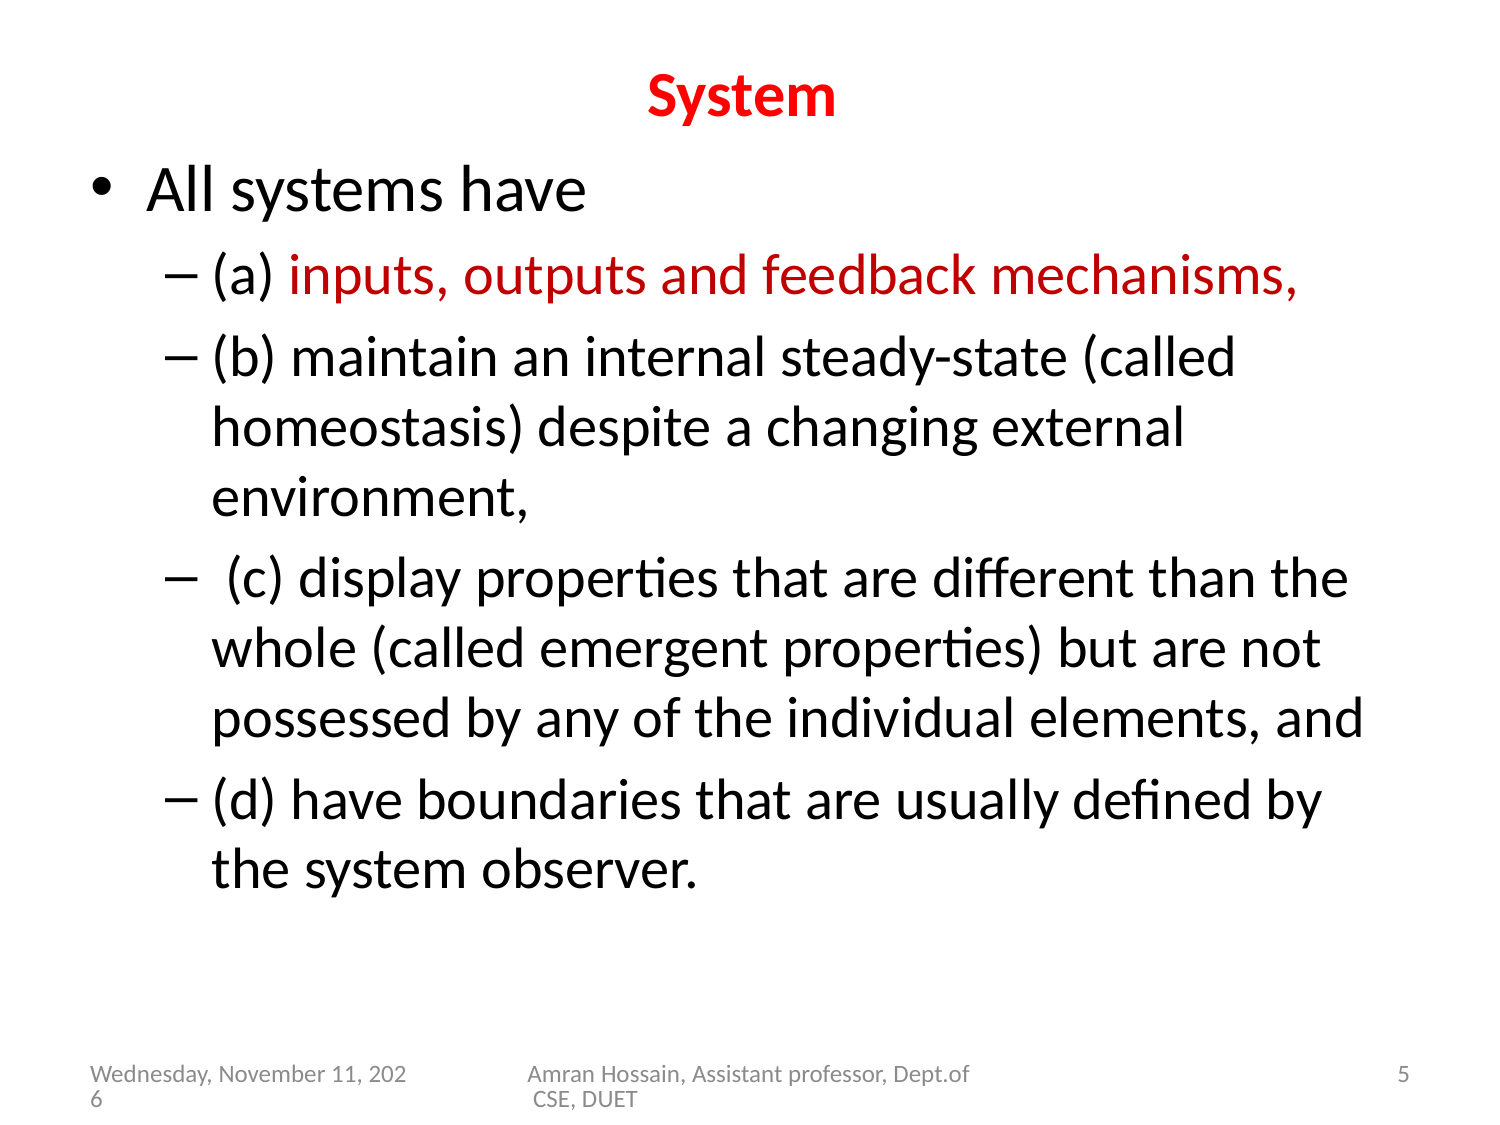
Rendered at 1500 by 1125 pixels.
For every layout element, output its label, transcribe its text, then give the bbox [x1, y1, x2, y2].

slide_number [75, 1042, 425, 1103]
slide_number 5 [1074, 1042, 1425, 1103]
title System [75, 45, 1425, 137]
list All systems have (a) inputs, outputs and feedback mechanisms, (b) maintain an internal steady-state (called homeostasis) despite a changing external environment, (c) display properties that are different than the whole (called emergent properties) but are not possessed by any of the individual elements, and (d) have boundaries that are usually defined by the system observer. [75, 137, 1425, 1005]
footer Amran Hossain, Assistant professor, Dept.of CSE, DUET [512, 1042, 988, 1103]
